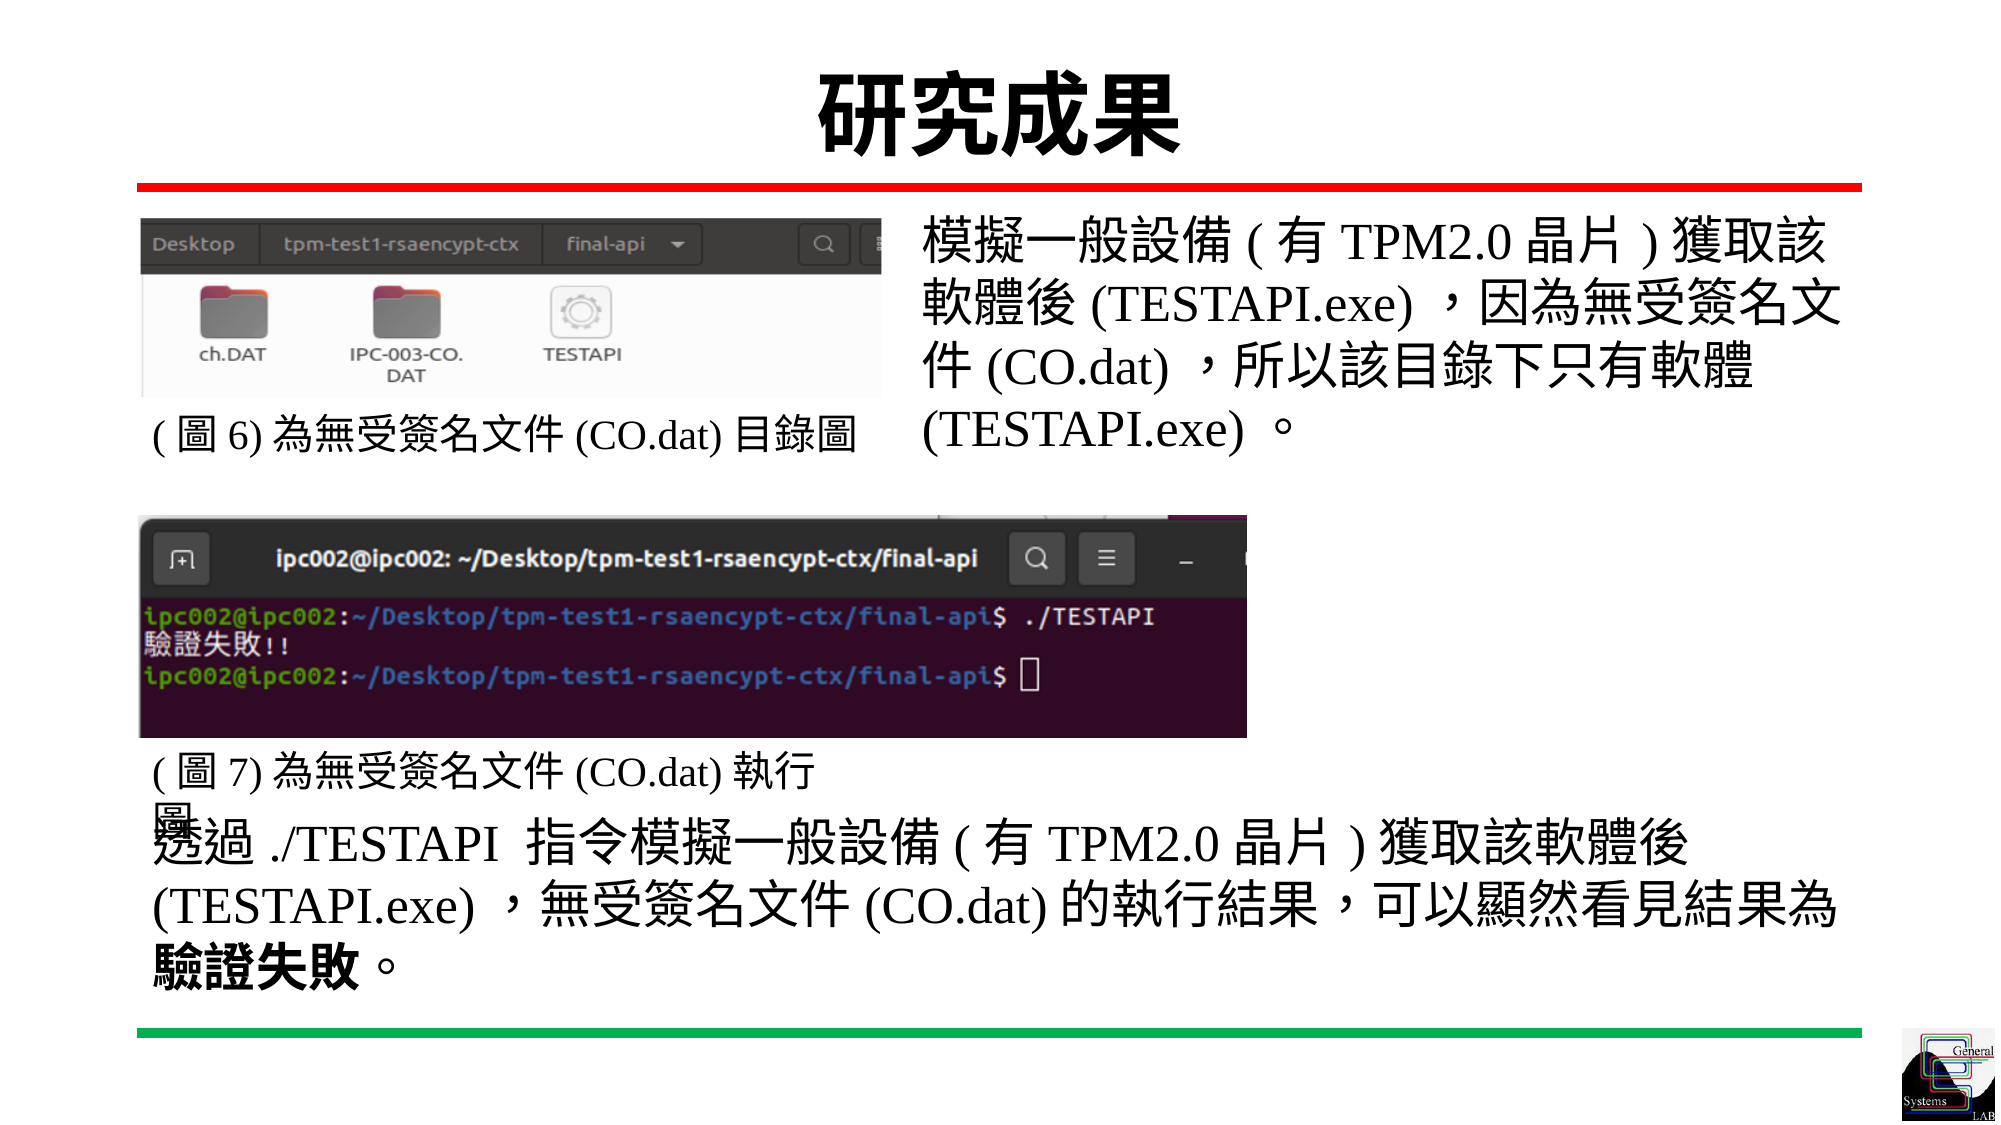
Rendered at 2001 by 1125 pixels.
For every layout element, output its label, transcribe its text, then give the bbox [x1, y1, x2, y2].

text_box 透過./TESTAPI 指令模擬一般設備(有TPM2.0晶片)獲取該軟體後(TESTAPI.exe)，無受簽名文件(CO.dat)的執行結果，可以顯然看見結果為驗證失敗。 [137, 801, 1863, 1004]
text_box (圖7)為無受簽名文件(CO.dat)執行圖 [137, 738, 848, 853]
title 研究成果 [137, 59, 1863, 178]
text_box (圖6)為無受簽名文件(CO.dat)目錄圖 [137, 401, 884, 466]
picture [1902, 1028, 1995, 1121]
picture [137, 515, 1247, 738]
picture [137, 217, 884, 401]
text_box 模擬一般設備(有TPM2.0晶片)獲取該軟體後(TESTAPI.exe)，因為無受簽名文件(CO.dat)，所以該目錄下只有軟體(TESTAPI.exe)。 [907, 199, 1891, 465]
